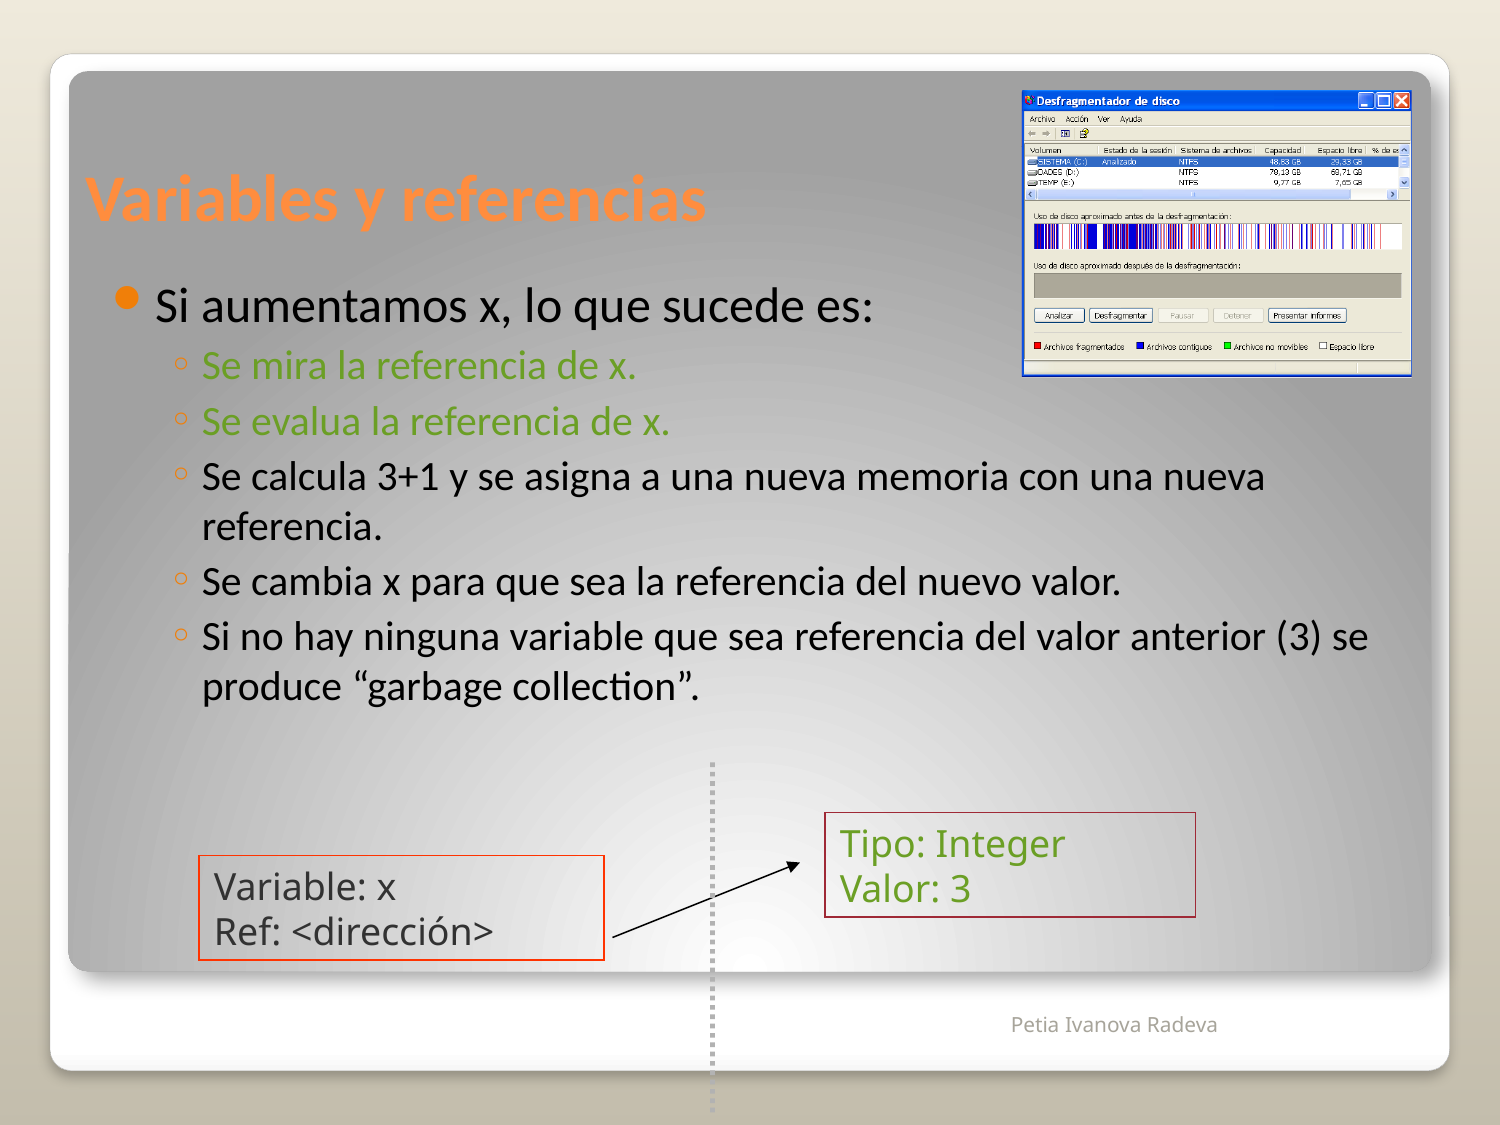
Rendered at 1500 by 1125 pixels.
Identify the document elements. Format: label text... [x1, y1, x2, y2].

title Variables y referencias [70, 70, 1413, 243]
text_box Tipo: Integer Valor: 3 [825, 812, 1196, 918]
text_box Variable: x Ref: <dirección> [199, 855, 605, 961]
list Si aumentamos x, lo que sucede es: Se mira la referencia de x. Se evalua la referencia de x. Se calcula 3+1 y se asigna a una nueva memoria con una nueva referencia. Se cambia x para que sea la referencia del nuevo valor. Si no hay ninguna variable que sea referencia del valor anterior (3) se produce “garbage collection”. [81, 257, 1425, 946]
text_box [713, 861, 800, 898]
picture [1021, 89, 1412, 378]
